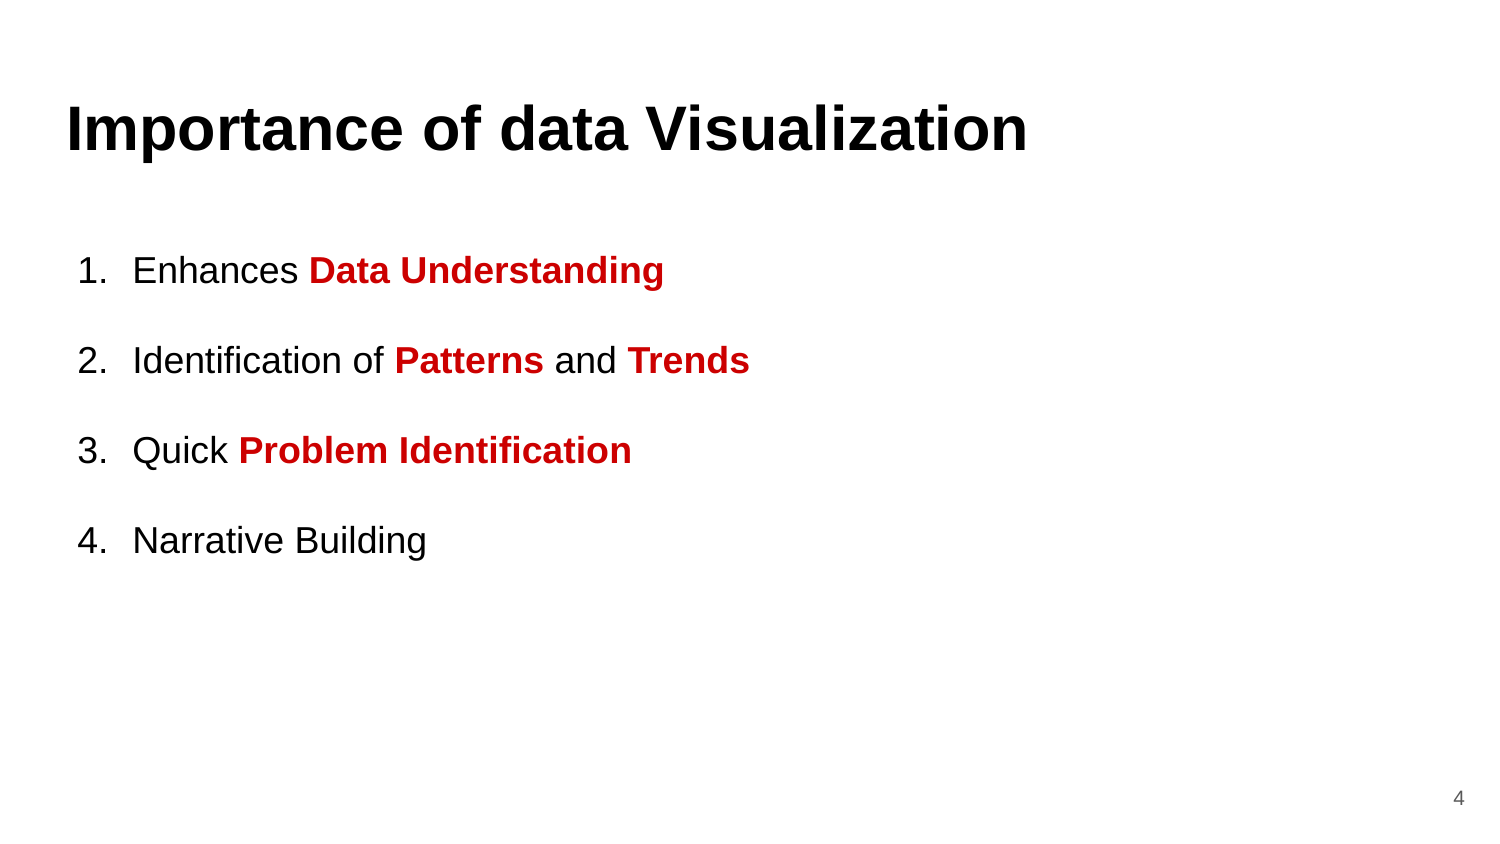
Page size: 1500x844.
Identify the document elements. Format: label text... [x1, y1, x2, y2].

list Enhances Data Understanding Identification of Patterns and Trends Quick Problem Identification Narrative Building [42, 185, 1462, 830]
title Importance of data Visualization [51, 72, 1449, 167]
slide_number ‹#› [1389, 764, 1480, 830]
